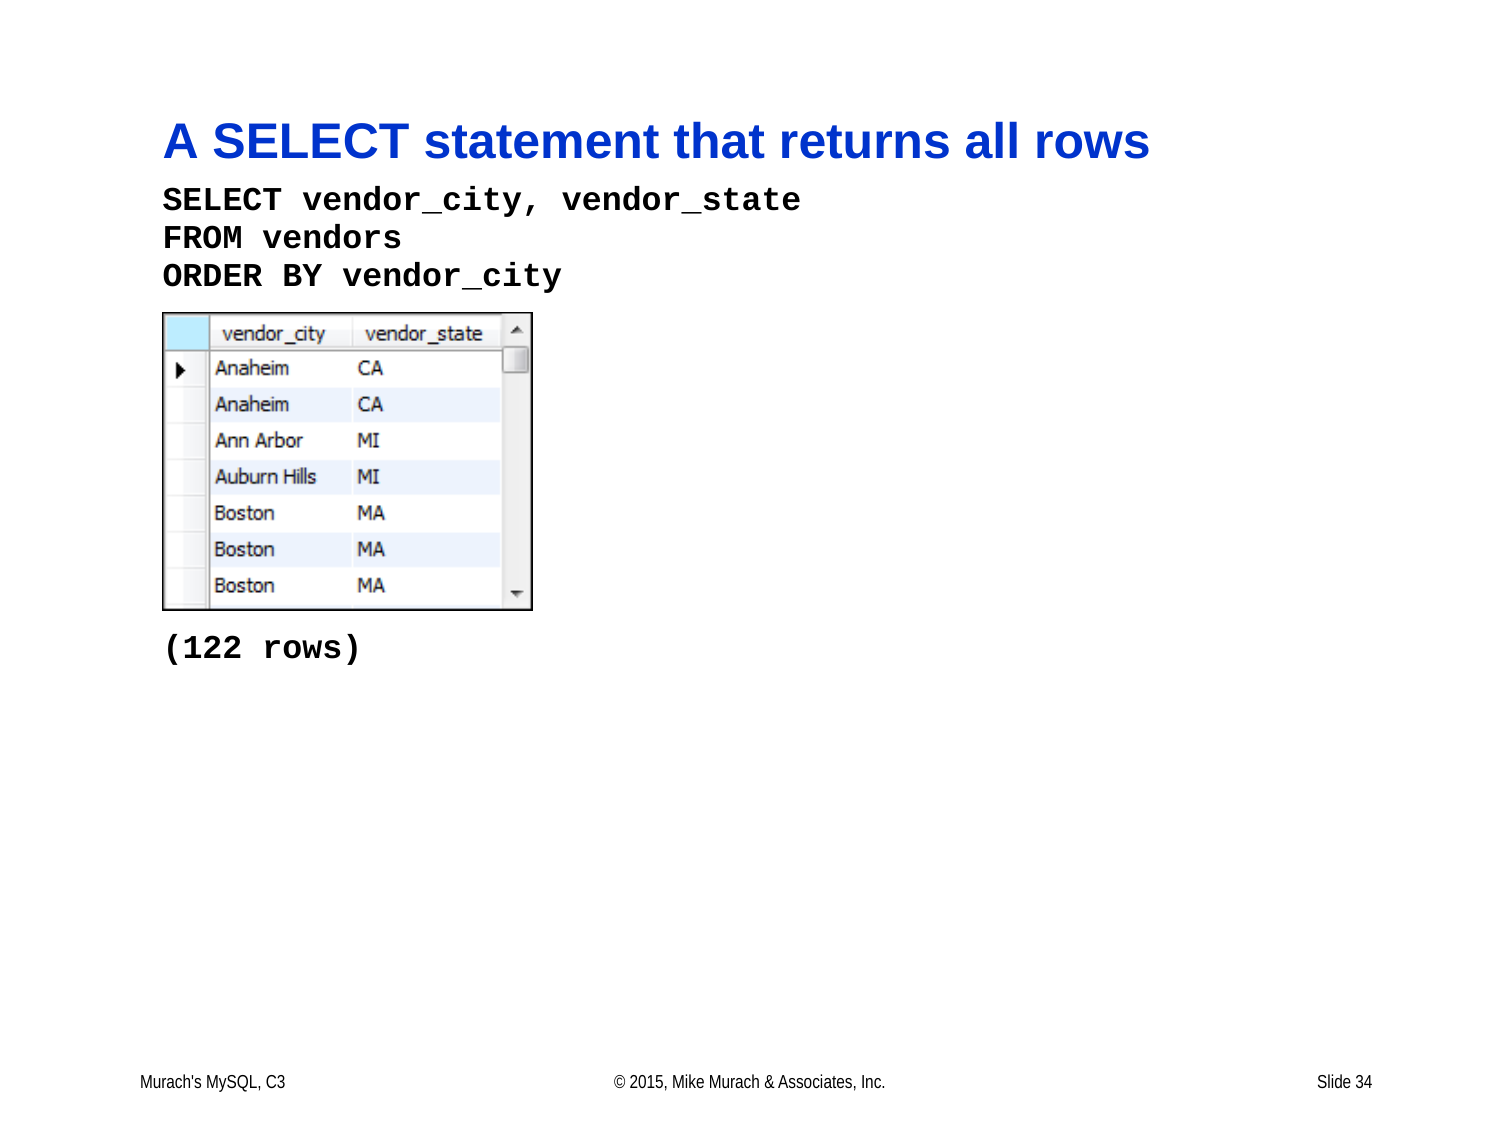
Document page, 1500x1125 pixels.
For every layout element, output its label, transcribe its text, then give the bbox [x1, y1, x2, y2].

footer © 2015, Mike Murach & Associates, Inc. [474, 1024, 1026, 1101]
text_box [162, 624, 1361, 689]
picture [162, 312, 533, 611]
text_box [162, 112, 1361, 344]
slide_number Murach's MySQL, C3 [124, 1024, 451, 1101]
slide_number Slide 34 [1074, 1024, 1388, 1101]
